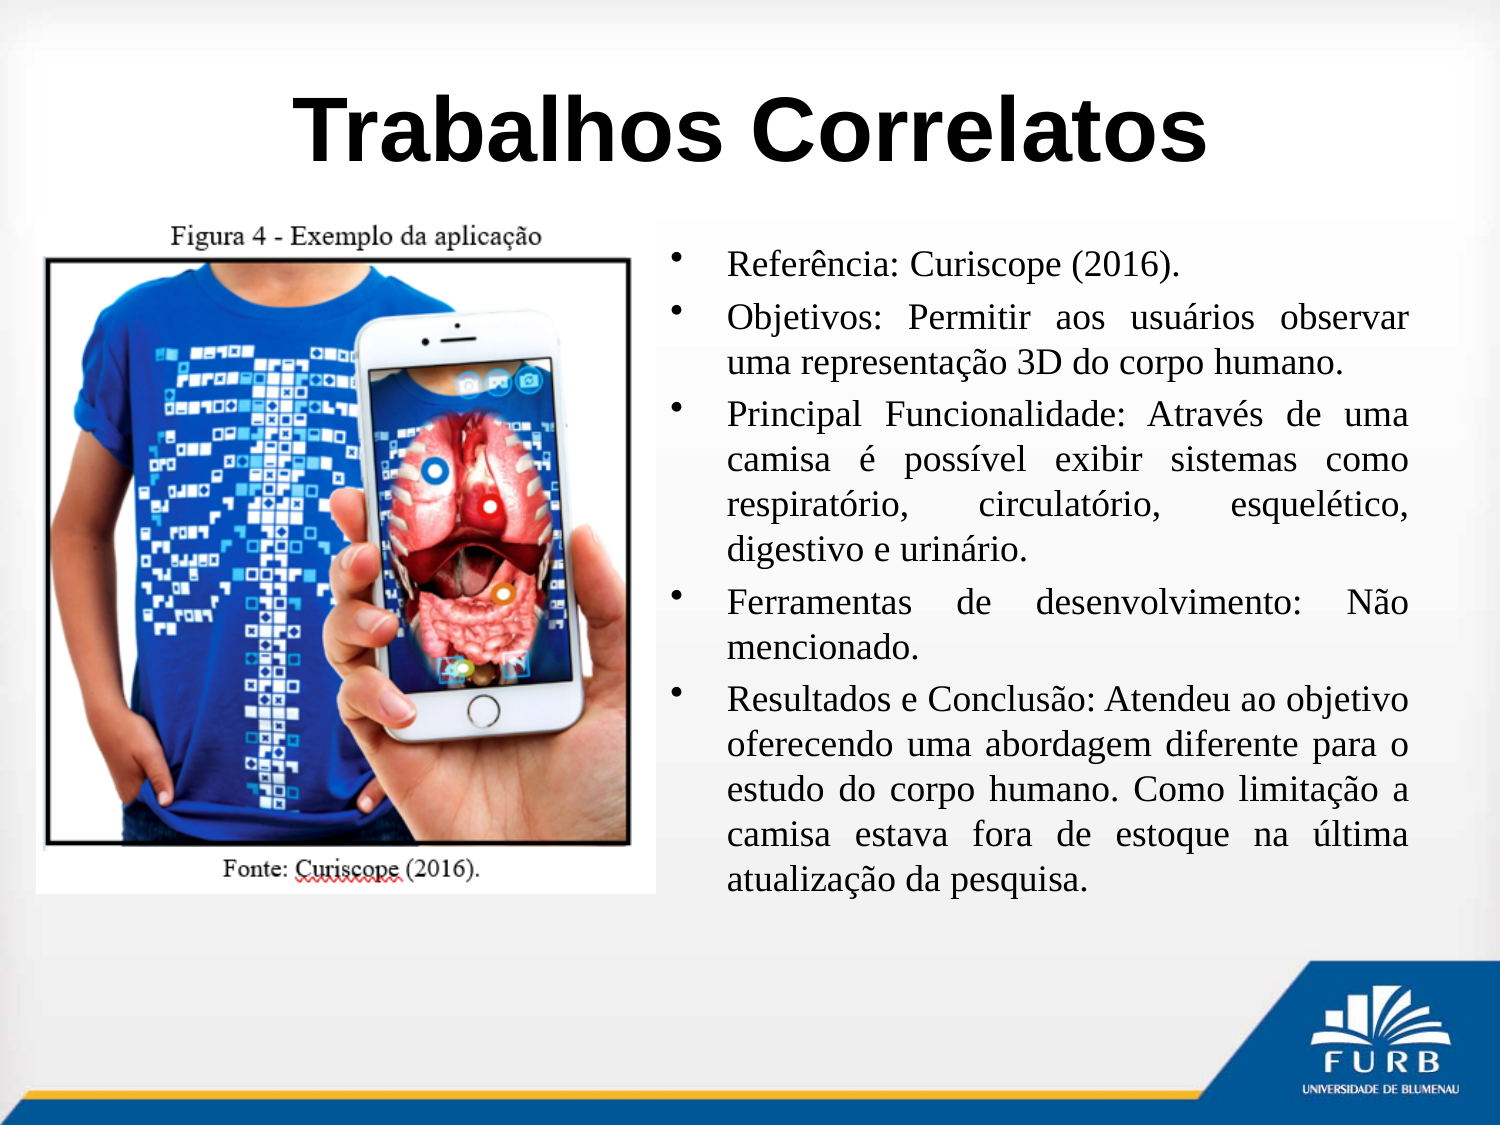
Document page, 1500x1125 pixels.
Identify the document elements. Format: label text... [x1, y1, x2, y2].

list Referência: Curiscope (2016). Objetivos: Permitir aos usuários observar uma representação 3D do corpo humano. Principal Funcionalidade: Através de uma camisa é possível exibir sistemas como respiratório, circulatório, esquelético, digestivo e urinário. Ferramentas de desenvolvimento: Não mencionado. Resultados e Conclusão: Atendeu ao objetivo oferecendo uma abordagem diferente para o estudo do corpo humano. Como limitação a camisa estava fora de estoque na última atualização da pesquisa. [655, 231, 1426, 1000]
title Trabalhos Correlatos [76, 30, 1427, 219]
picture [0, 0, 1500, 1125]
